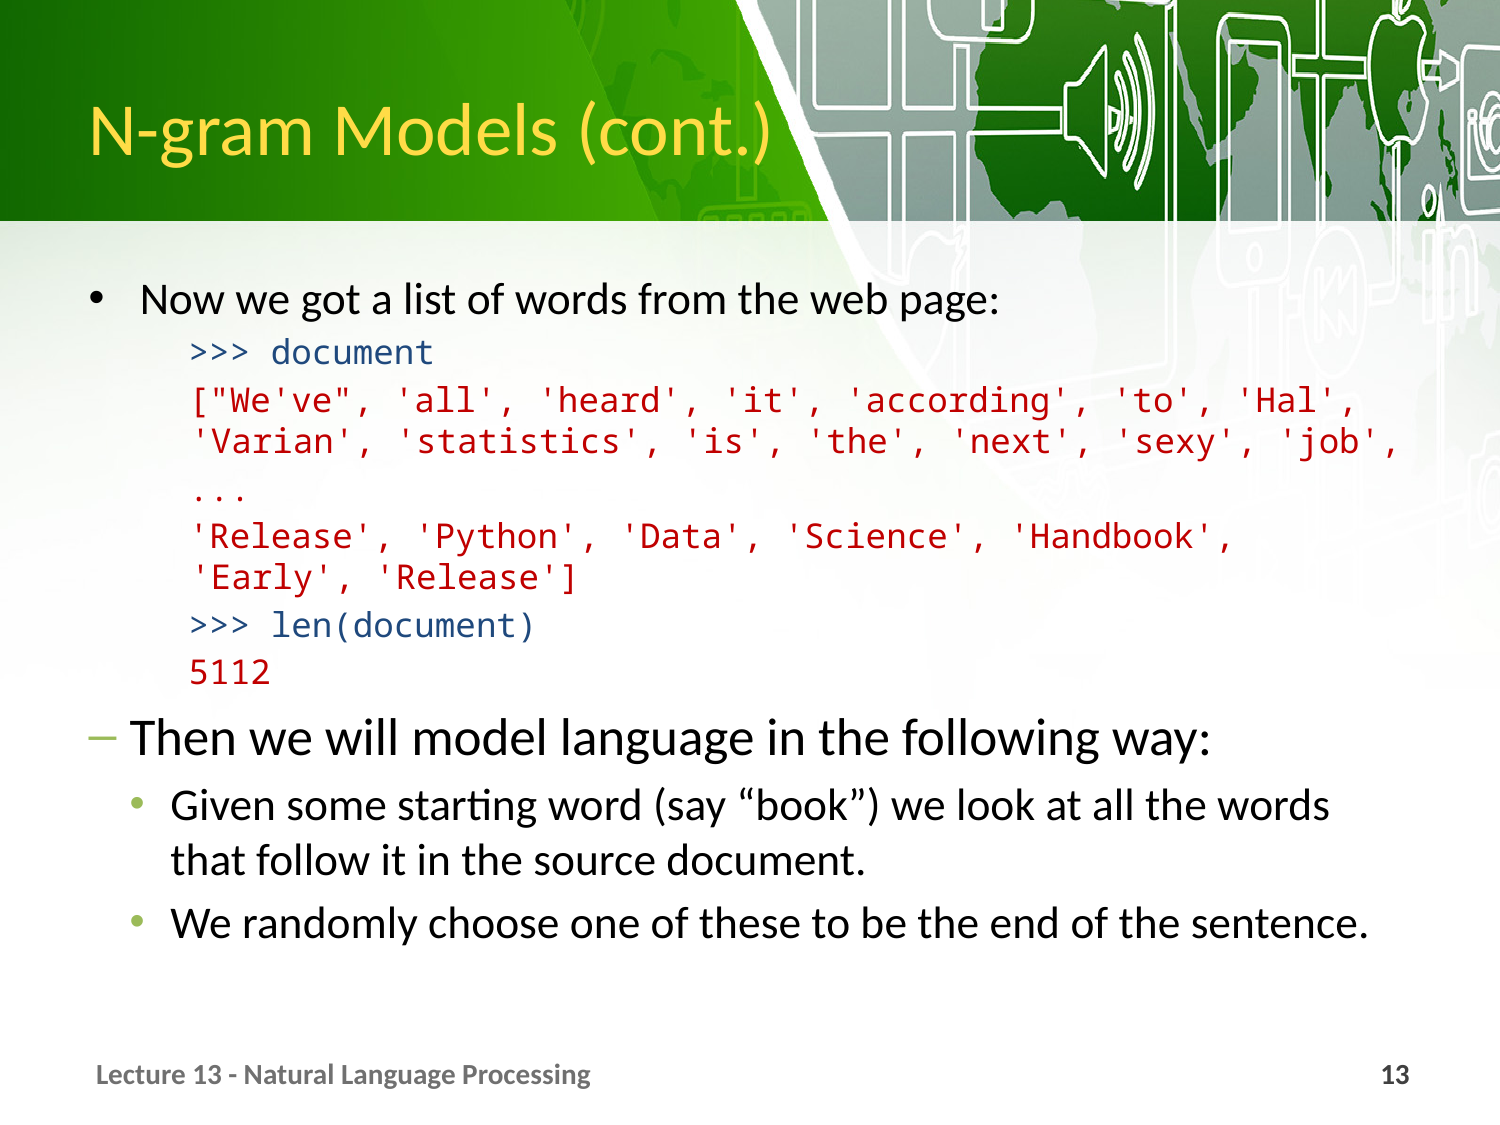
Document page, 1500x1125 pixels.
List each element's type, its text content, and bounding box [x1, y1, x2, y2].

slide_number 13 [1074, 1042, 1425, 1103]
title N-gram Models (cont.) [73, 28, 1427, 224]
picture [0, 0, 1500, 1125]
slide_number Lecture 13 - Natural Language Processing [75, 1042, 613, 1103]
list Now we got a list of words from the web page: >>> document ["We've", 'all', 'heard', 'it', 'according', 'to', 'Hal', 'Varian', 'statistics', 'is', 'the', 'next', 'sexy', 'job', ... 'Release', 'Python', 'Data', 'Science', 'Handbook', 'Early', 'Release'] >>> len(document) 5112 Then we will model language in the following way: Given some starting word (say “book”) we look at all the words that follow it in the source document. We randomly choose one of these to be the end of the sentence. [73, 261, 1427, 1031]
